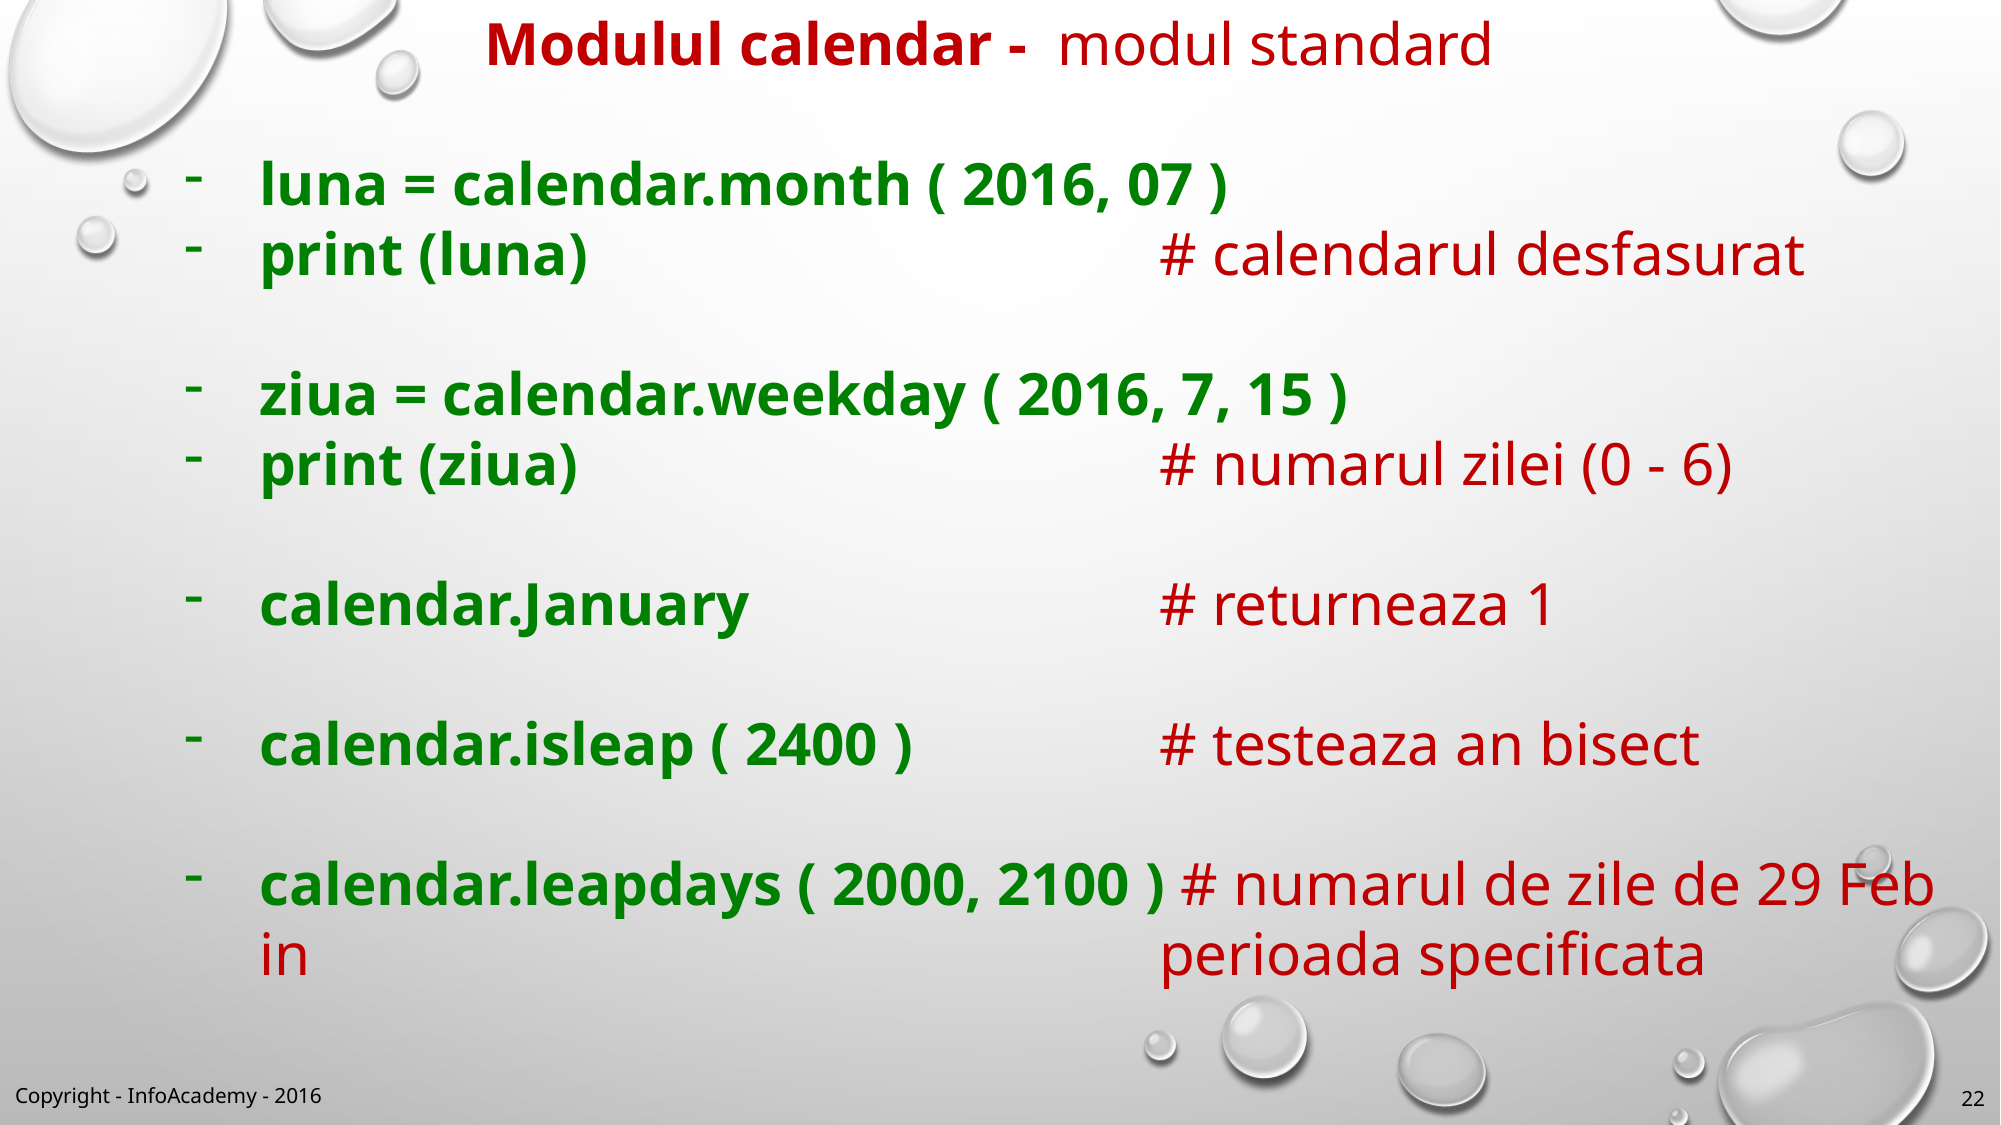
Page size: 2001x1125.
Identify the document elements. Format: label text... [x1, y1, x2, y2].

footer Copyright - InfoAcademy - 2016 [0, 1065, 1095, 1125]
picture [0, 0, 2000, 1125]
text_box Modulul calendar - modul standard luna = calendar.month ( 2016, 07 ) print (luna) # calendarul desfasurat ziua = calendar.weekday ( 2016, 7, 15 ) print (ziua) # numarul zilei (0 - 6) calendar.January # returneaza 1 calendar.isleap ( 2400 ) # testeaza an bisect calendar.leapdays ( 2000, 2100 ) # numarul de zile de 29 Feb in perioada specificata [169, 0, 1963, 995]
slide_number 22 [1874, 1069, 2000, 1125]
